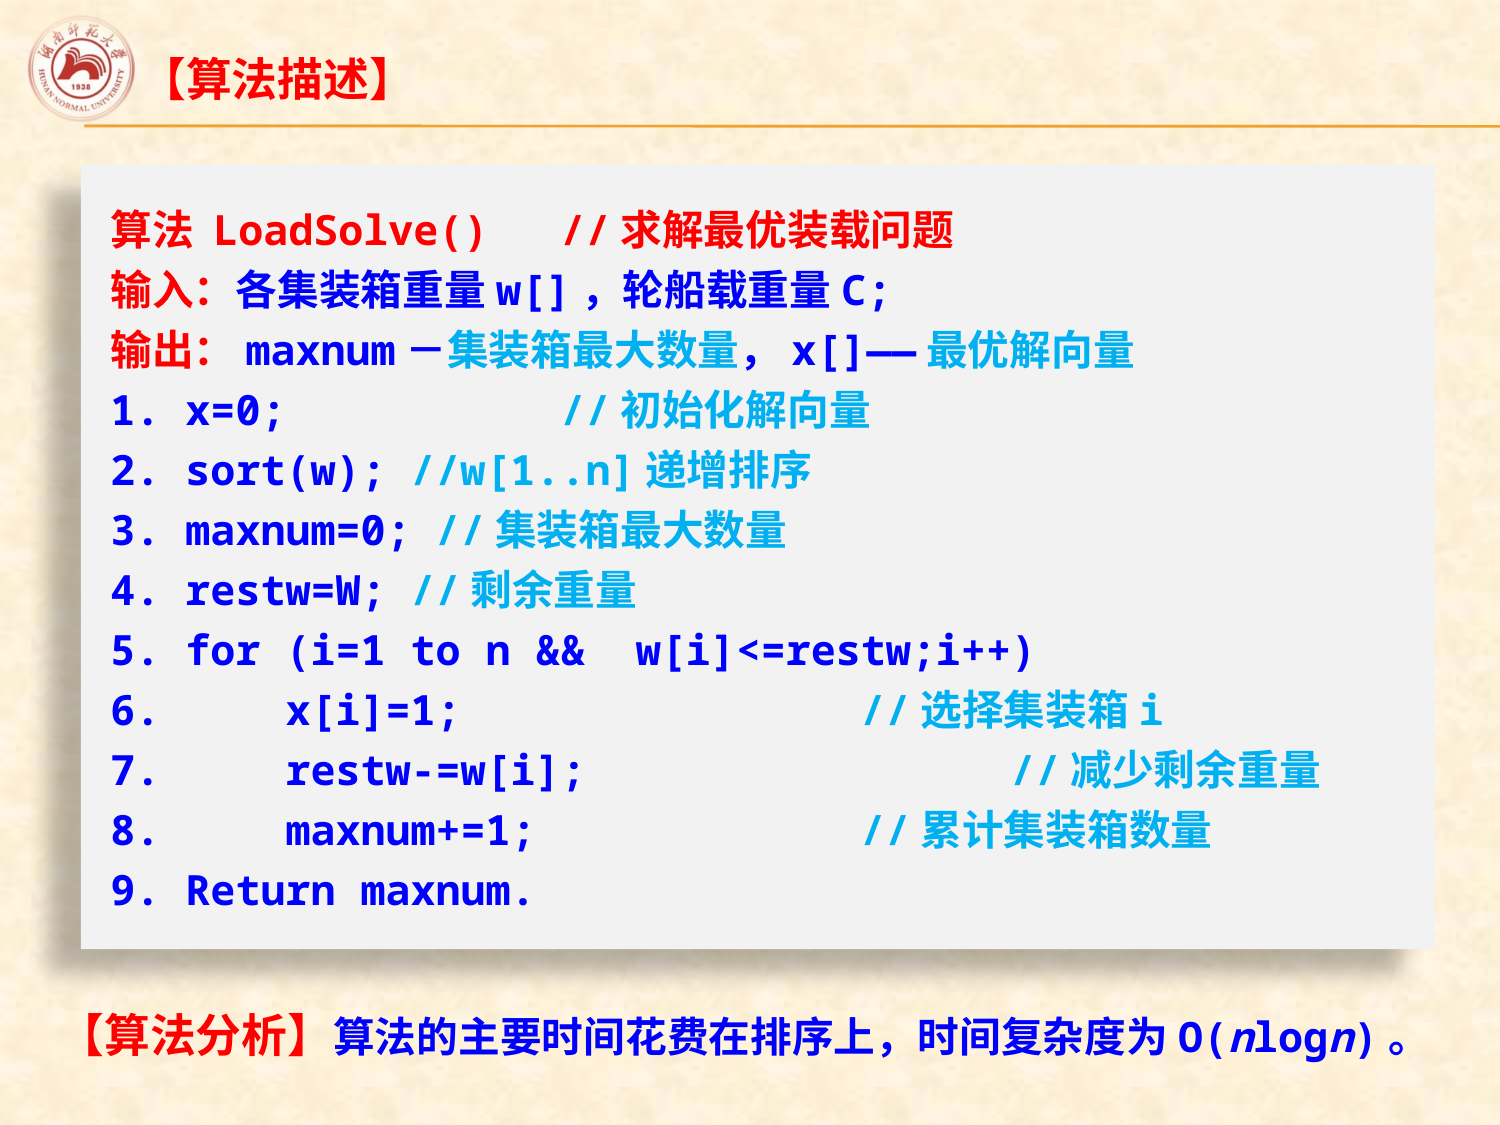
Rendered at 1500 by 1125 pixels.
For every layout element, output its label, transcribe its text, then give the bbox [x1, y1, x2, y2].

text_box 算法 LoadSolve() //求解最优装载问题 输入：各集装箱重量w[]，轮船载重量C; 输出：maxnum－集装箱最大数量，x[]——最优解向量 1. x=0; //初始化解向量 2. sort(w); //w[1..n]递增排序 3. maxnum=0; //集装箱最大数量 4. restw=W; //剩余重量 5. for (i=1 to n && w[i]<=restw;i++) 6. x[i]=1; //选择集装箱i 7. restw-=w[i]; //减少剩余重量 8. maxnum+=1; //累计集装箱数量 9. Return maxnum. [80, 163, 1436, 950]
text_box 【算法描述】 [125, 42, 430, 113]
text_box 【算法分析】算法的主要时间花费在排序上，时间复杂度为O(nlogn)。 [43, 971, 1465, 1070]
picture [0, 0, 1500, 1125]
